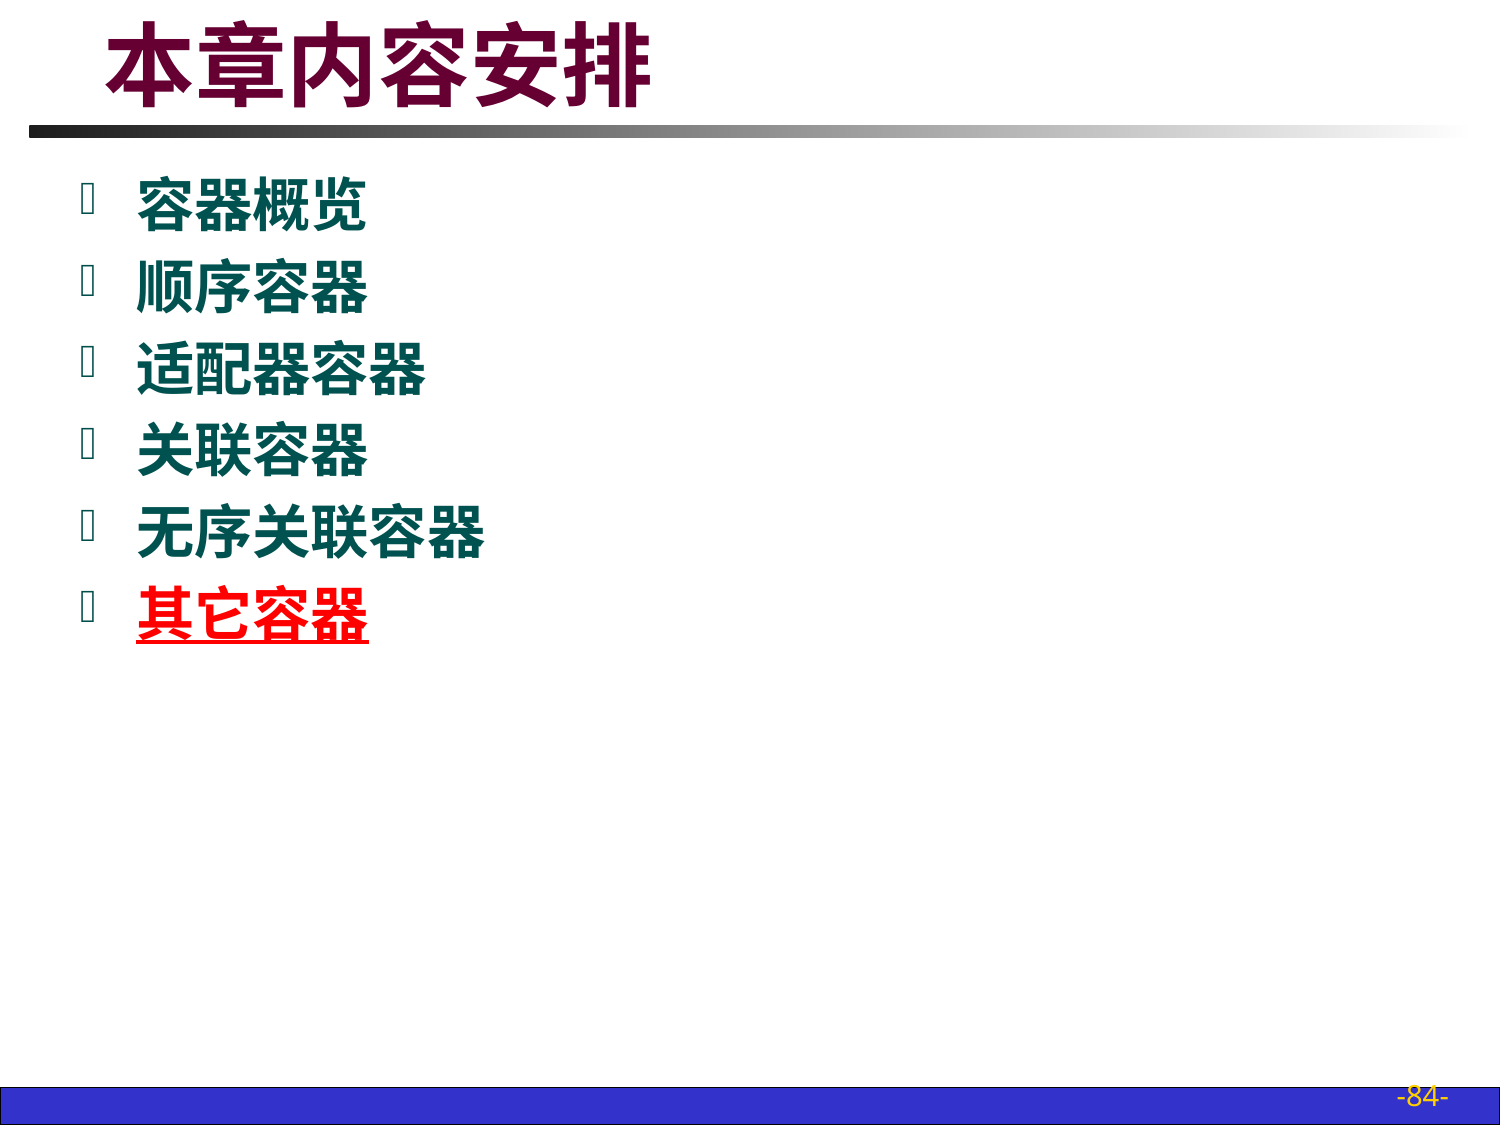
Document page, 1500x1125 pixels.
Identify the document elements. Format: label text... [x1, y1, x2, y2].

list 容器概览 顺序容器 适配器容器 关联容器 无序关联容器 其它容器 [64, 160, 1436, 1012]
slide_number -84- [1151, 1074, 1465, 1125]
title 本章内容安排 [88, 18, 1398, 126]
